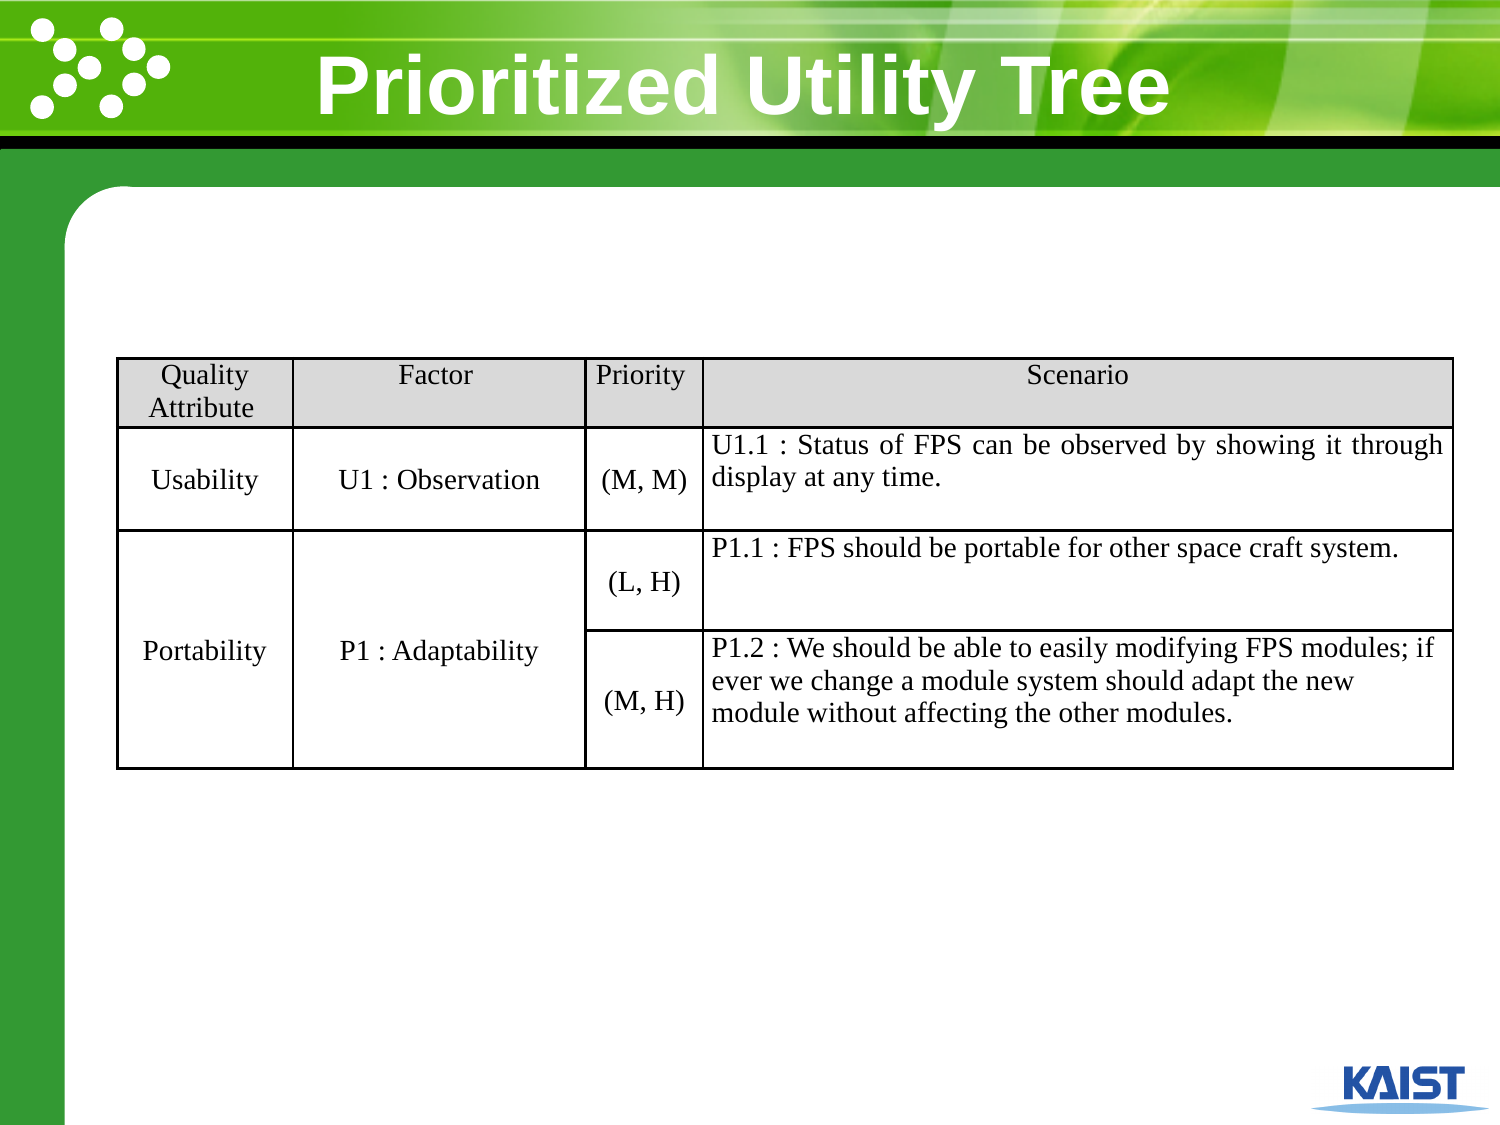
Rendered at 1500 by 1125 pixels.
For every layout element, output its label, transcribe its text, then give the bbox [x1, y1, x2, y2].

title Prioritized Utility Tree [182, 30, 1306, 132]
table_header Factor [294, 360, 584, 426]
table_cell (L, H) [587, 532, 702, 629]
table_header Quality Attribute [119, 360, 292, 426]
table_cell (M, H) [587, 632, 702, 767]
table_header Priority [587, 360, 702, 426]
table_cell P1 : Adaptability [294, 532, 584, 767]
picture [1311, 1066, 1489, 1114]
table_cell Portability [119, 532, 292, 767]
picture [0, 0, 1500, 136]
table_cell P1.2 : We should be able to easily modifying FPS modules; if ever we change a module system should adapt the new module without affecting the other modules. [704, 632, 1452, 767]
table_cell Usability [119, 429, 292, 529]
table_header Scenario [704, 360, 1452, 426]
table_cell P1.1 : FPS should be portable for other space craft system. [704, 532, 1452, 629]
table_cell U1.1 : Status of FPS can be observed by showing it through display at any time. [704, 429, 1452, 529]
table_cell U1 : Observation [294, 429, 584, 529]
table_cell (M, M) [587, 429, 702, 529]
